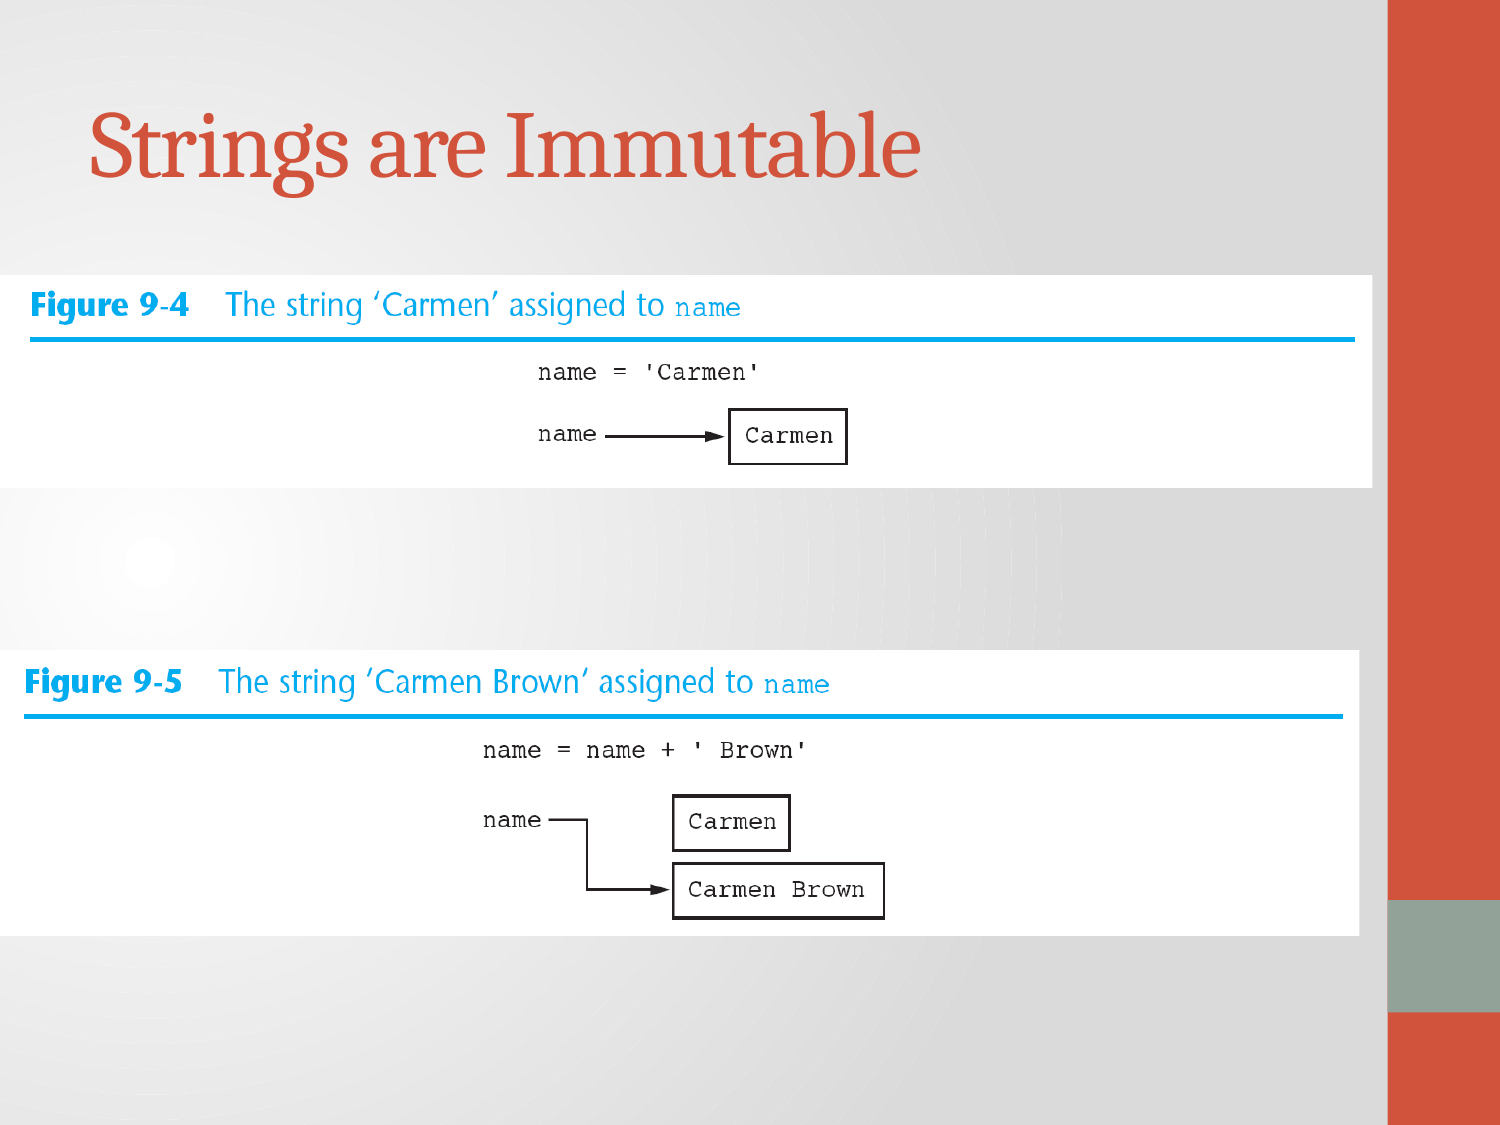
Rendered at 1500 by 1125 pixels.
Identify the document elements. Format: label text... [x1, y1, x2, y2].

picture [0, 649, 1360, 936]
title Strings are Immutable [75, 45, 1325, 233]
picture [0, 274, 1373, 488]
